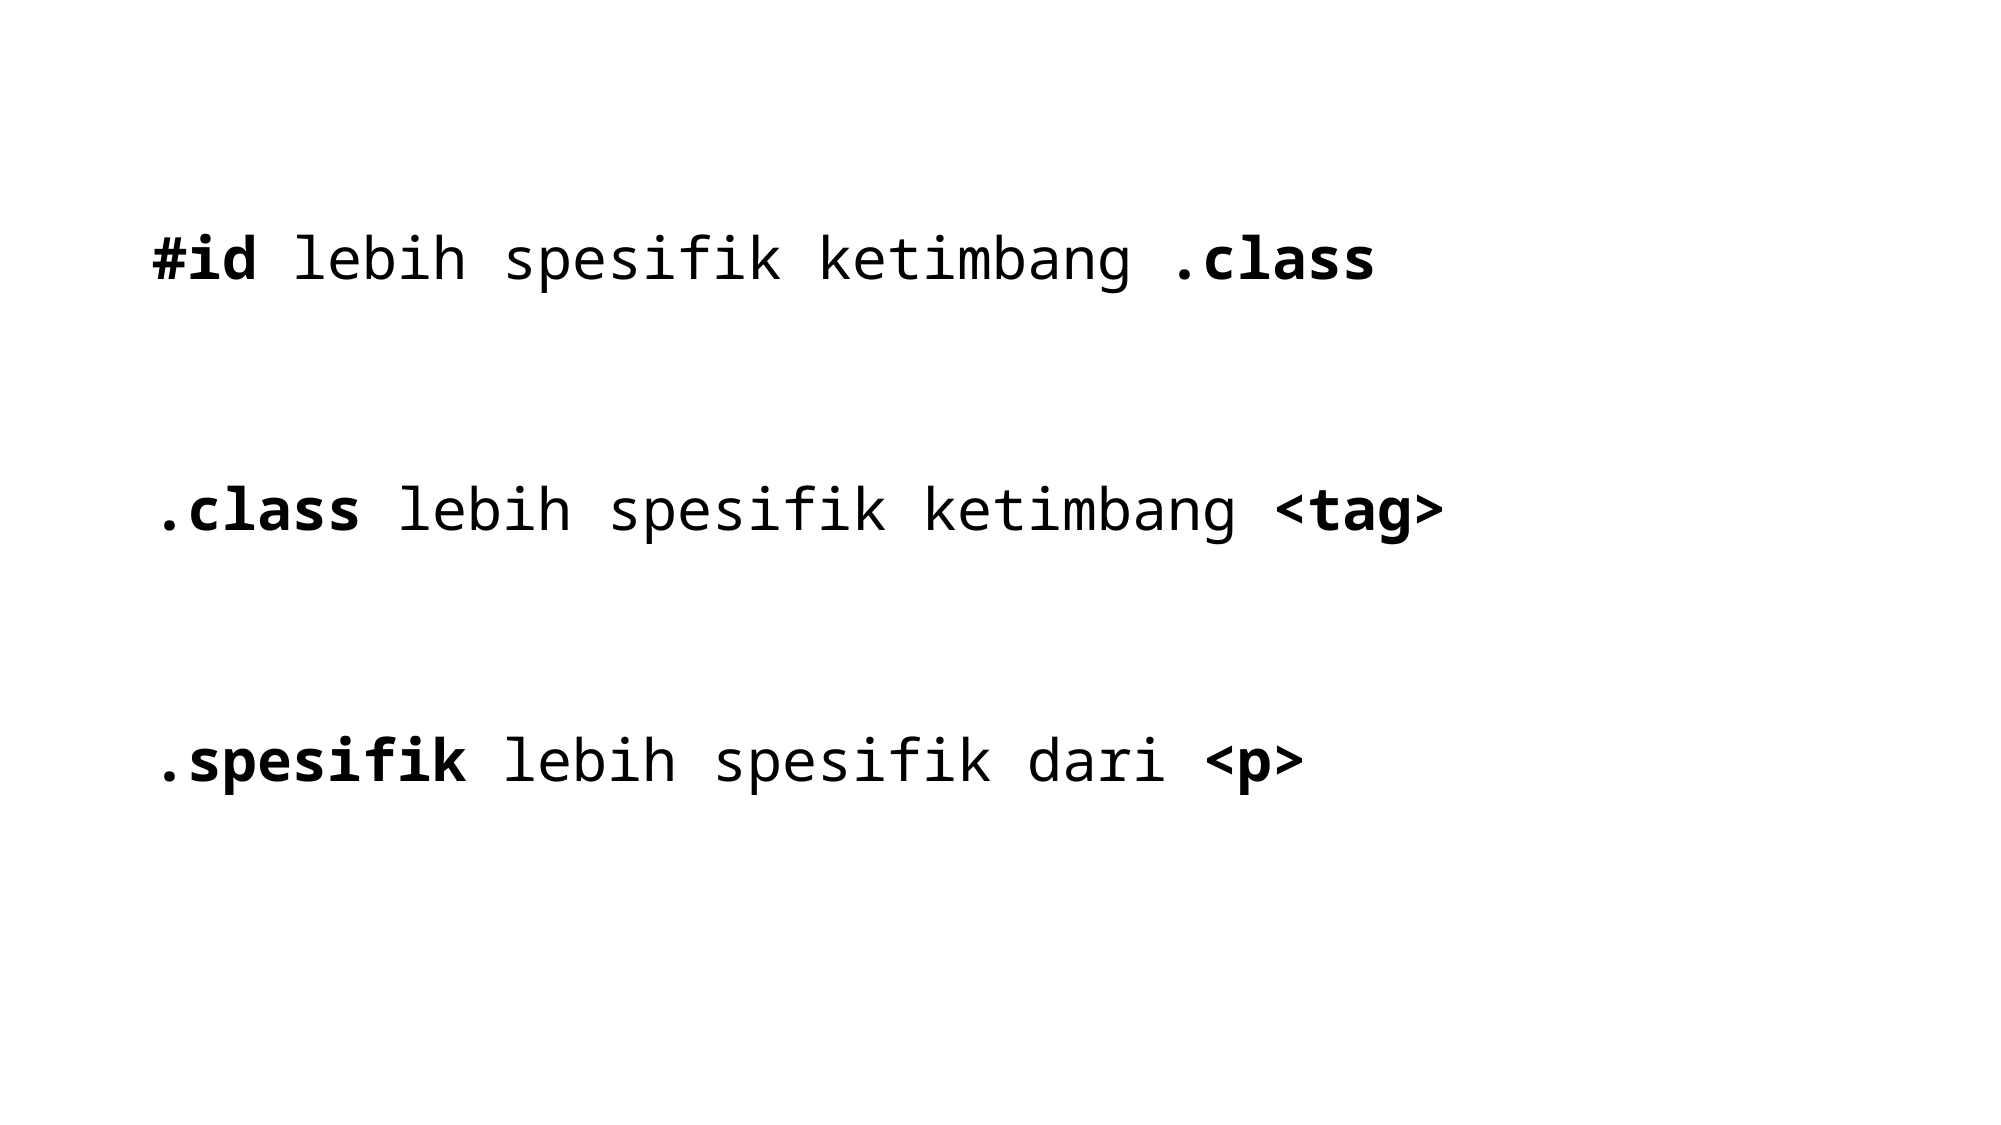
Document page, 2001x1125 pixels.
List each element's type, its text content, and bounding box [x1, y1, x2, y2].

list #id lebih spesifik ketimbang .class .class lebih spesifik ketimbang <tag> .spesifik lebih spesifik dari <p> [137, 221, 1863, 936]
